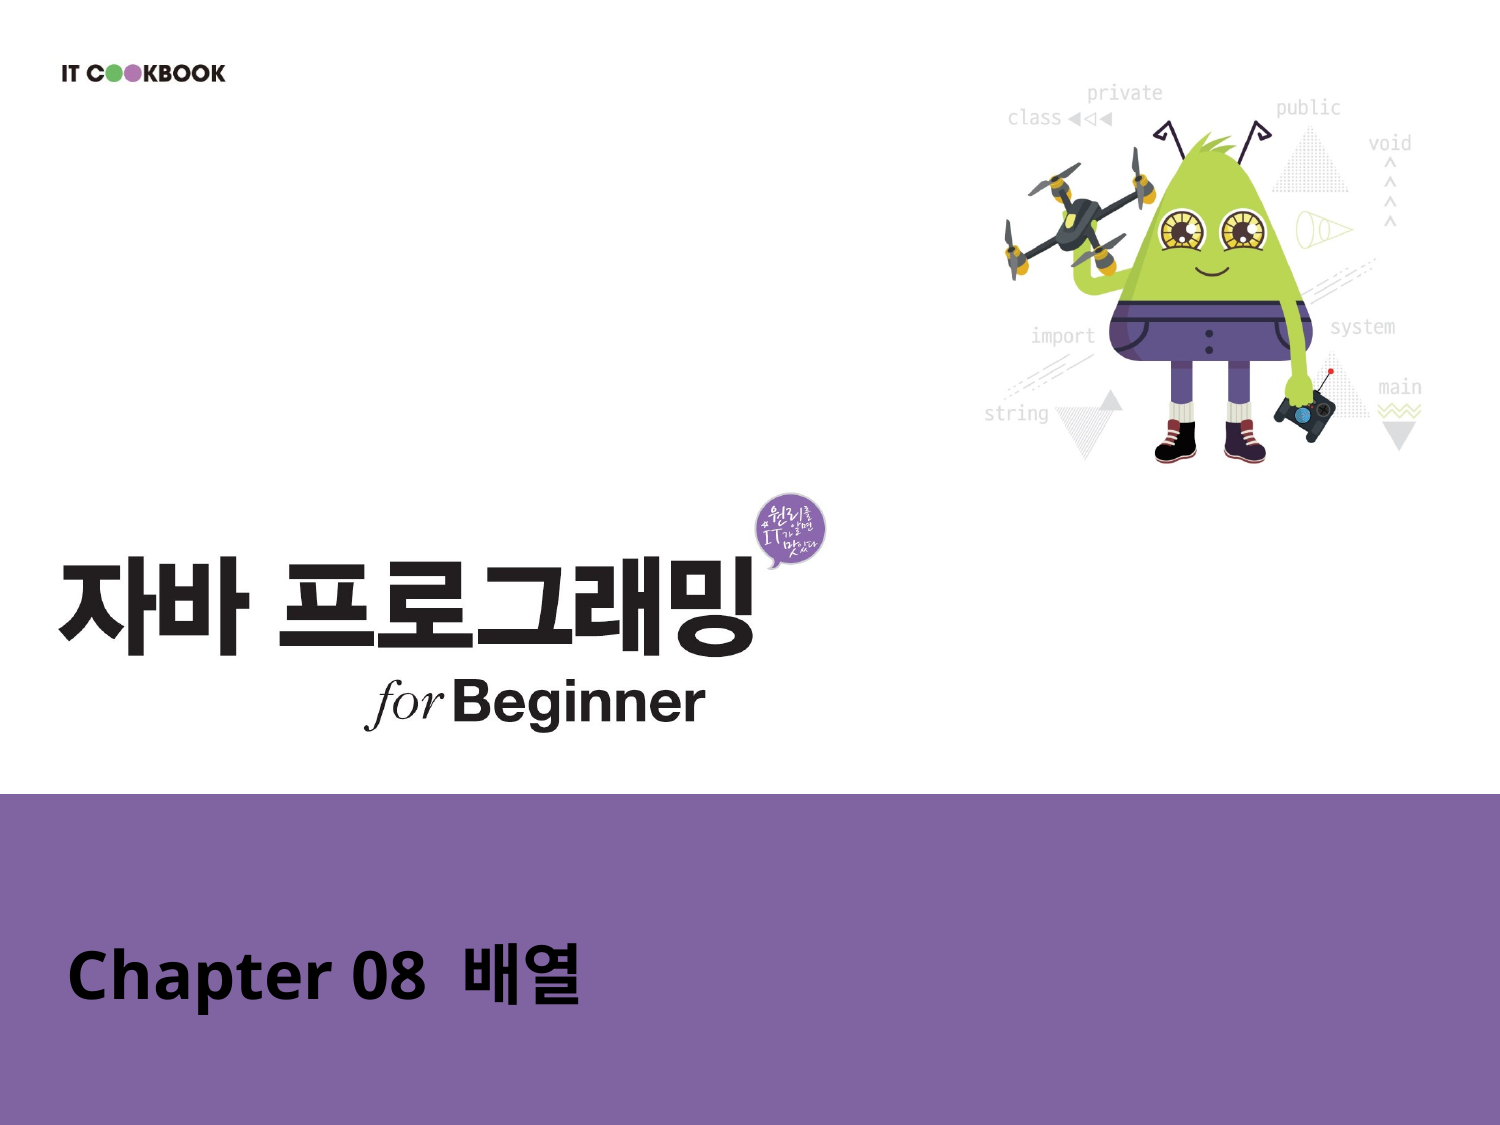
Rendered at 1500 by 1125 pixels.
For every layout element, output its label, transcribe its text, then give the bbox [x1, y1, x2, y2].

picture [45, 466, 852, 755]
picture [970, 67, 1434, 496]
picture [56, 59, 231, 86]
title Chapter 08 배열 [51, 863, 1402, 1083]
